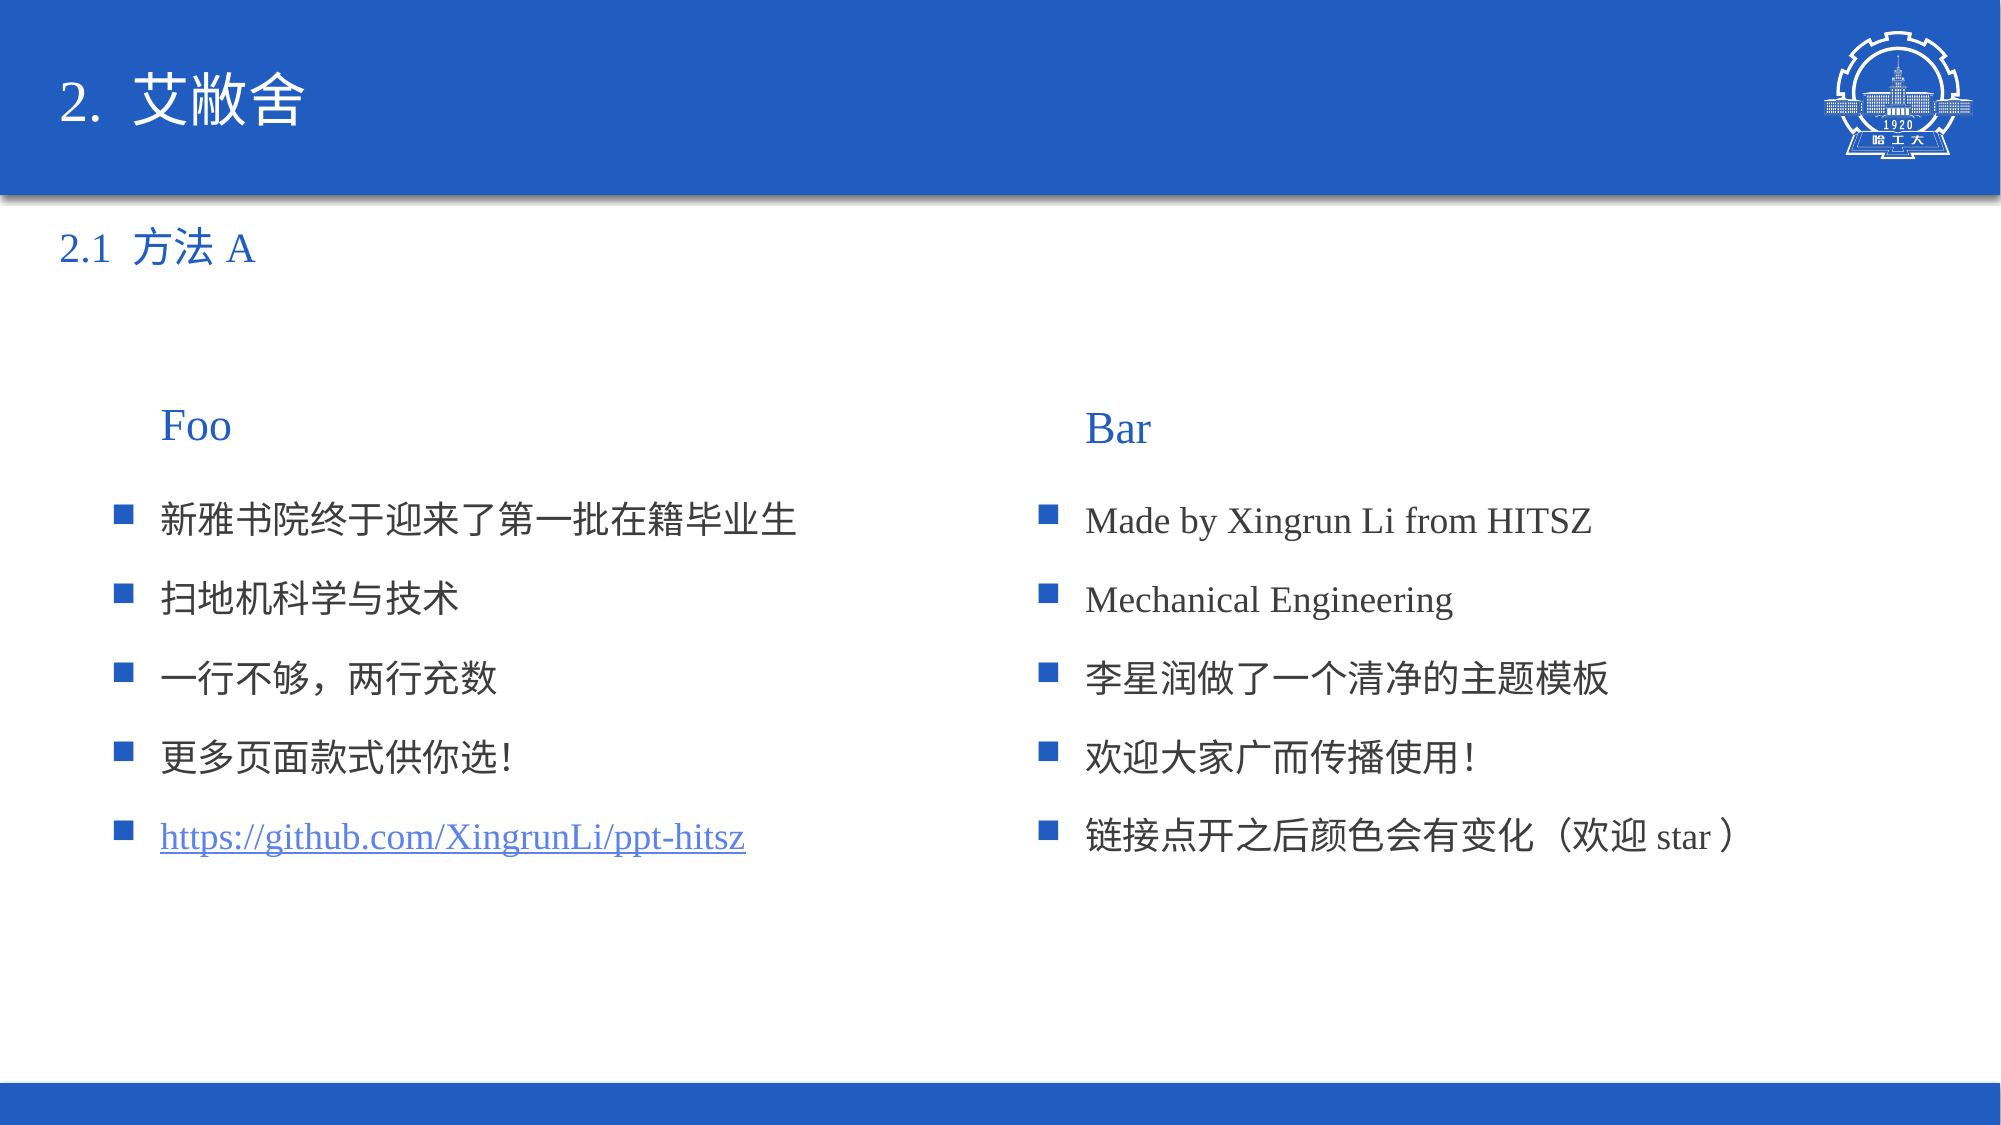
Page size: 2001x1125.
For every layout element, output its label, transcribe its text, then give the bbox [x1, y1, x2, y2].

list 新雅书院终于迎来了第一批在籍毕业生 扫地机科学与技术 一行不够，两行充数 更多页面款式供你选！ https://github.com/XingrunLi/ppt-hitsz [95, 479, 980, 962]
list Foo [145, 369, 981, 458]
list Bar [1070, 369, 1905, 460]
picture [1816, 23, 1983, 173]
list 2.1 方法A [44, 196, 1816, 285]
list Made by Xingrun Li from HITSZ Mechanical Engineering 李星润做了一个清净的主题模板 欢迎大家广而传播使用！ 链接点开之后颜色会有变化（欢迎star） [1019, 479, 1905, 962]
title 2. 艾敝舍 [44, 14, 1816, 181]
